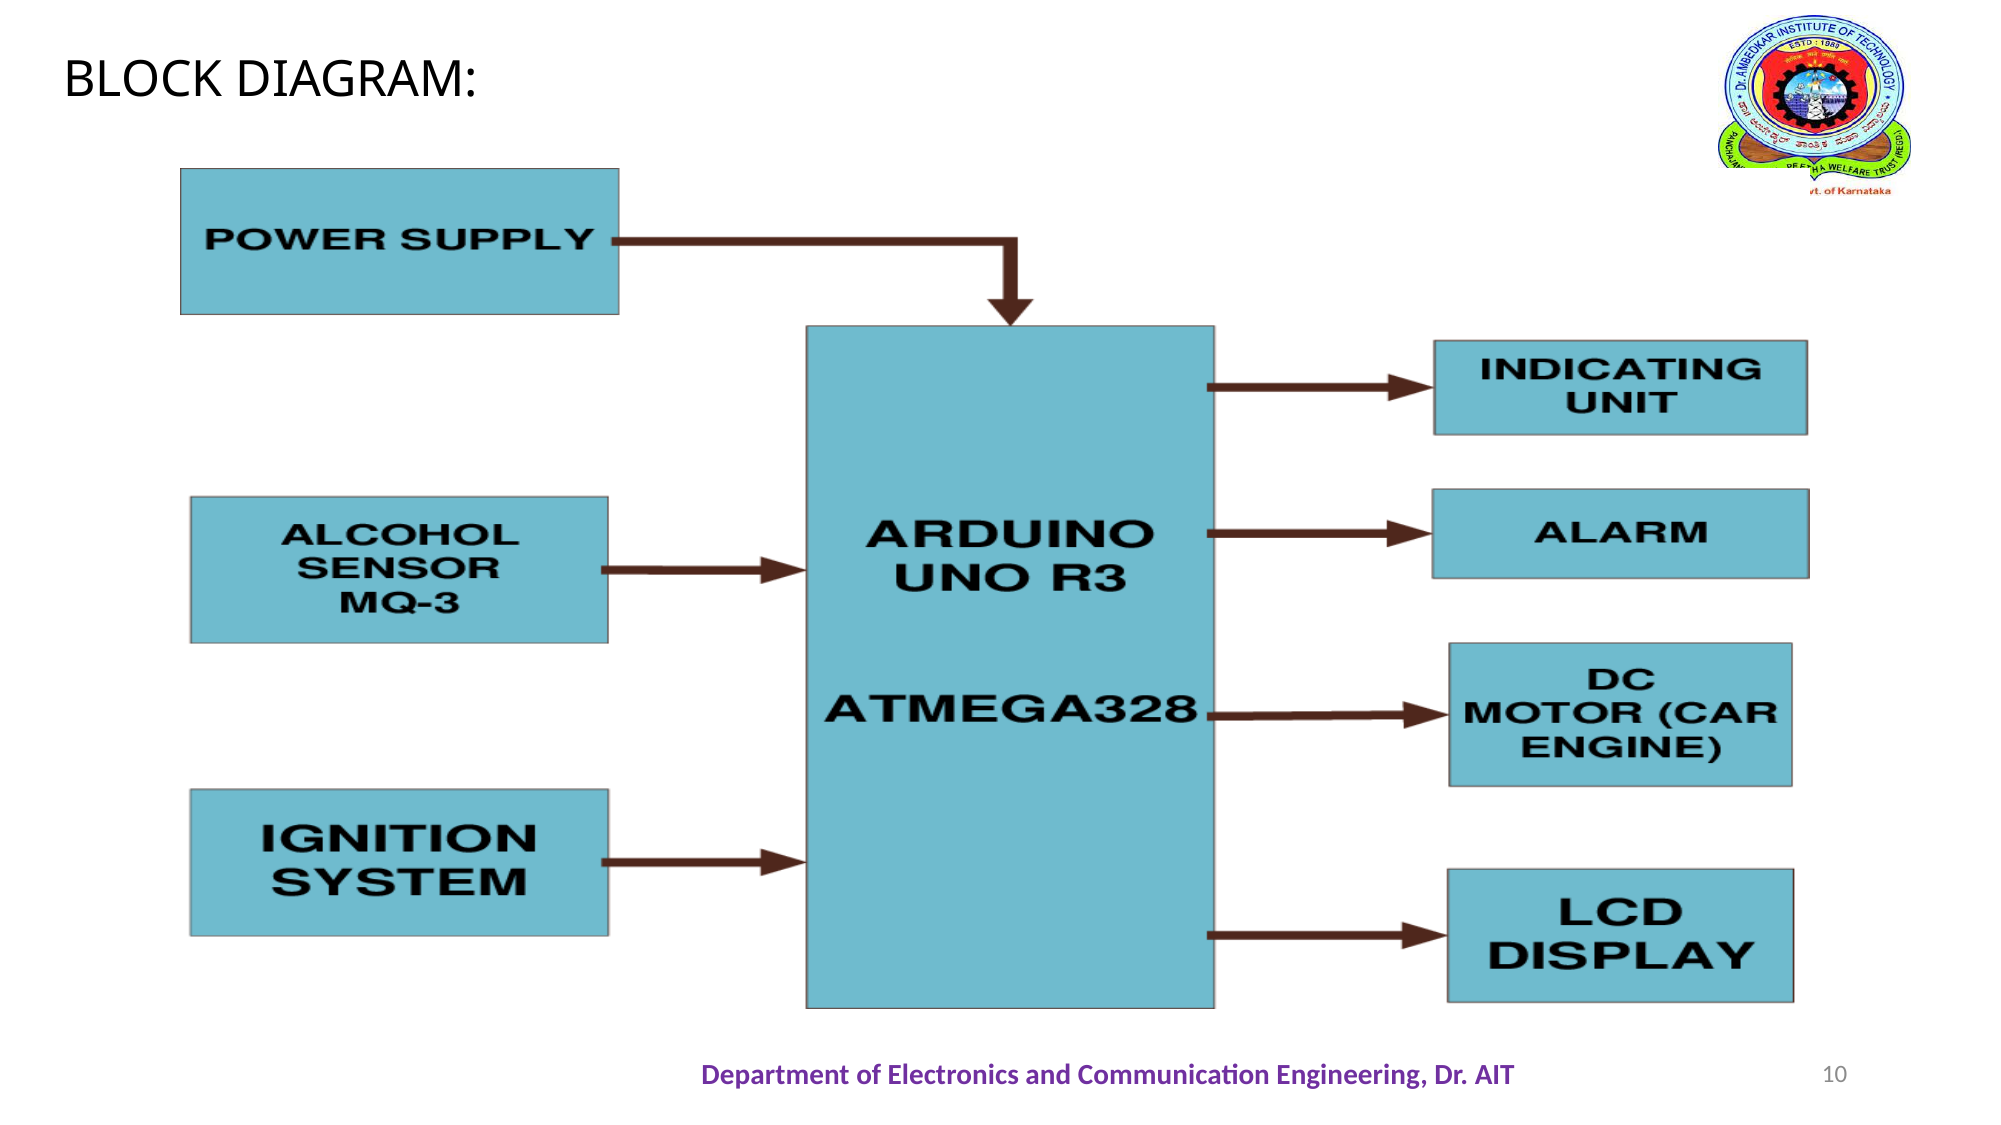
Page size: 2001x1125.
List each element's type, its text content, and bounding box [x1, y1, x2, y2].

slide_number 10 [1412, 1042, 1863, 1103]
text_box BLOCK DIAGRAM: [48, 38, 1215, 114]
picture [180, 15, 1911, 1009]
footer Department of Electronics and Communication Engineering, Dr. AIT [662, 1042, 1412, 1103]
